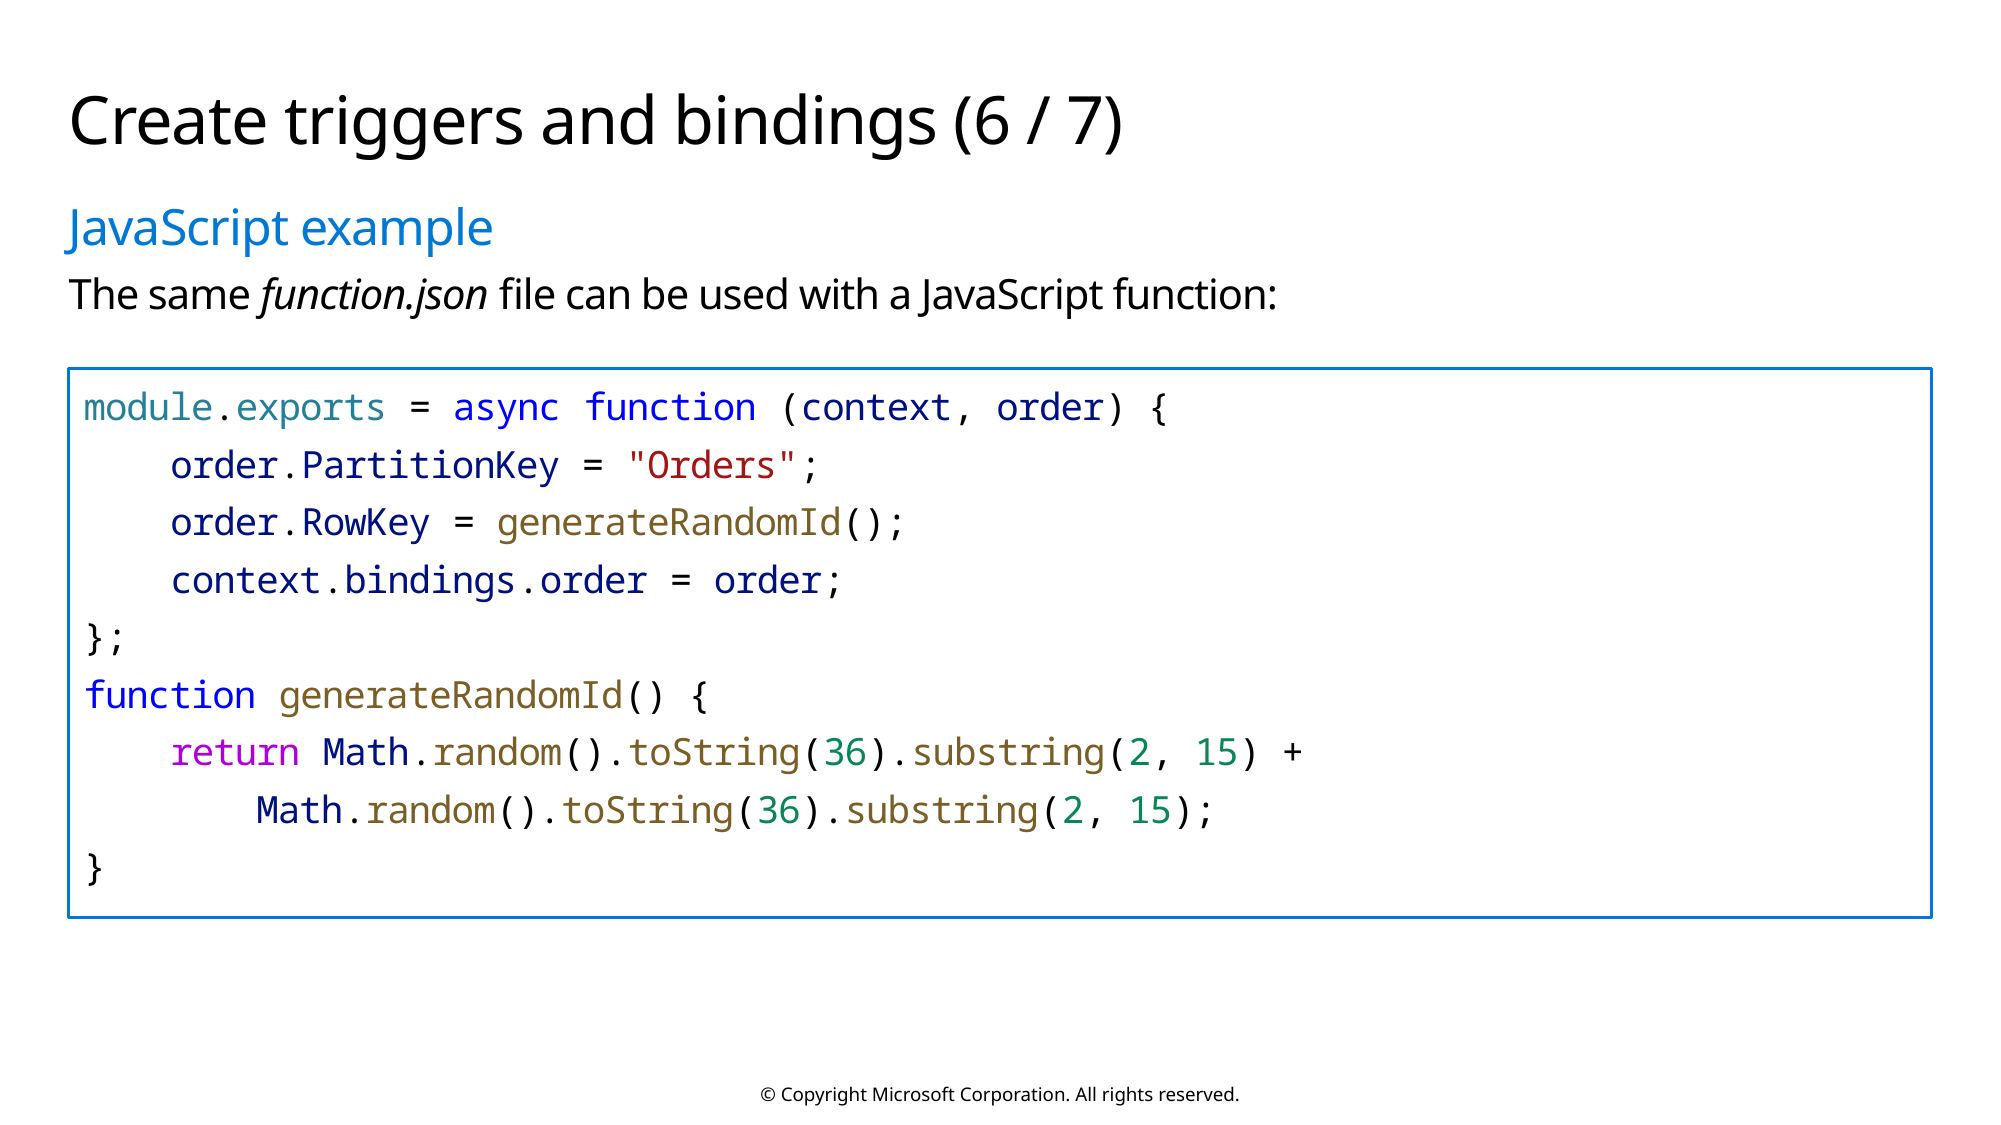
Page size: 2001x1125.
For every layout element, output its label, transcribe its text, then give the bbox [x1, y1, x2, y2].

title Create triggers and bindings (6 / 7) [68, 72, 1930, 184]
text_box JavaScript example The same function.json file can be used with a JavaScript function: [68, 187, 1791, 299]
text_box module.exports = async function (context, order) { order.PartitionKey = "Orders"; order.RowKey = generateRandomId(); context.bindings.order = order; }; function generateRandomId() { return Math.random().toString(36).substring(2, 15) + Math.random().toString(36).substring(2, 15); } [68, 368, 1932, 918]
